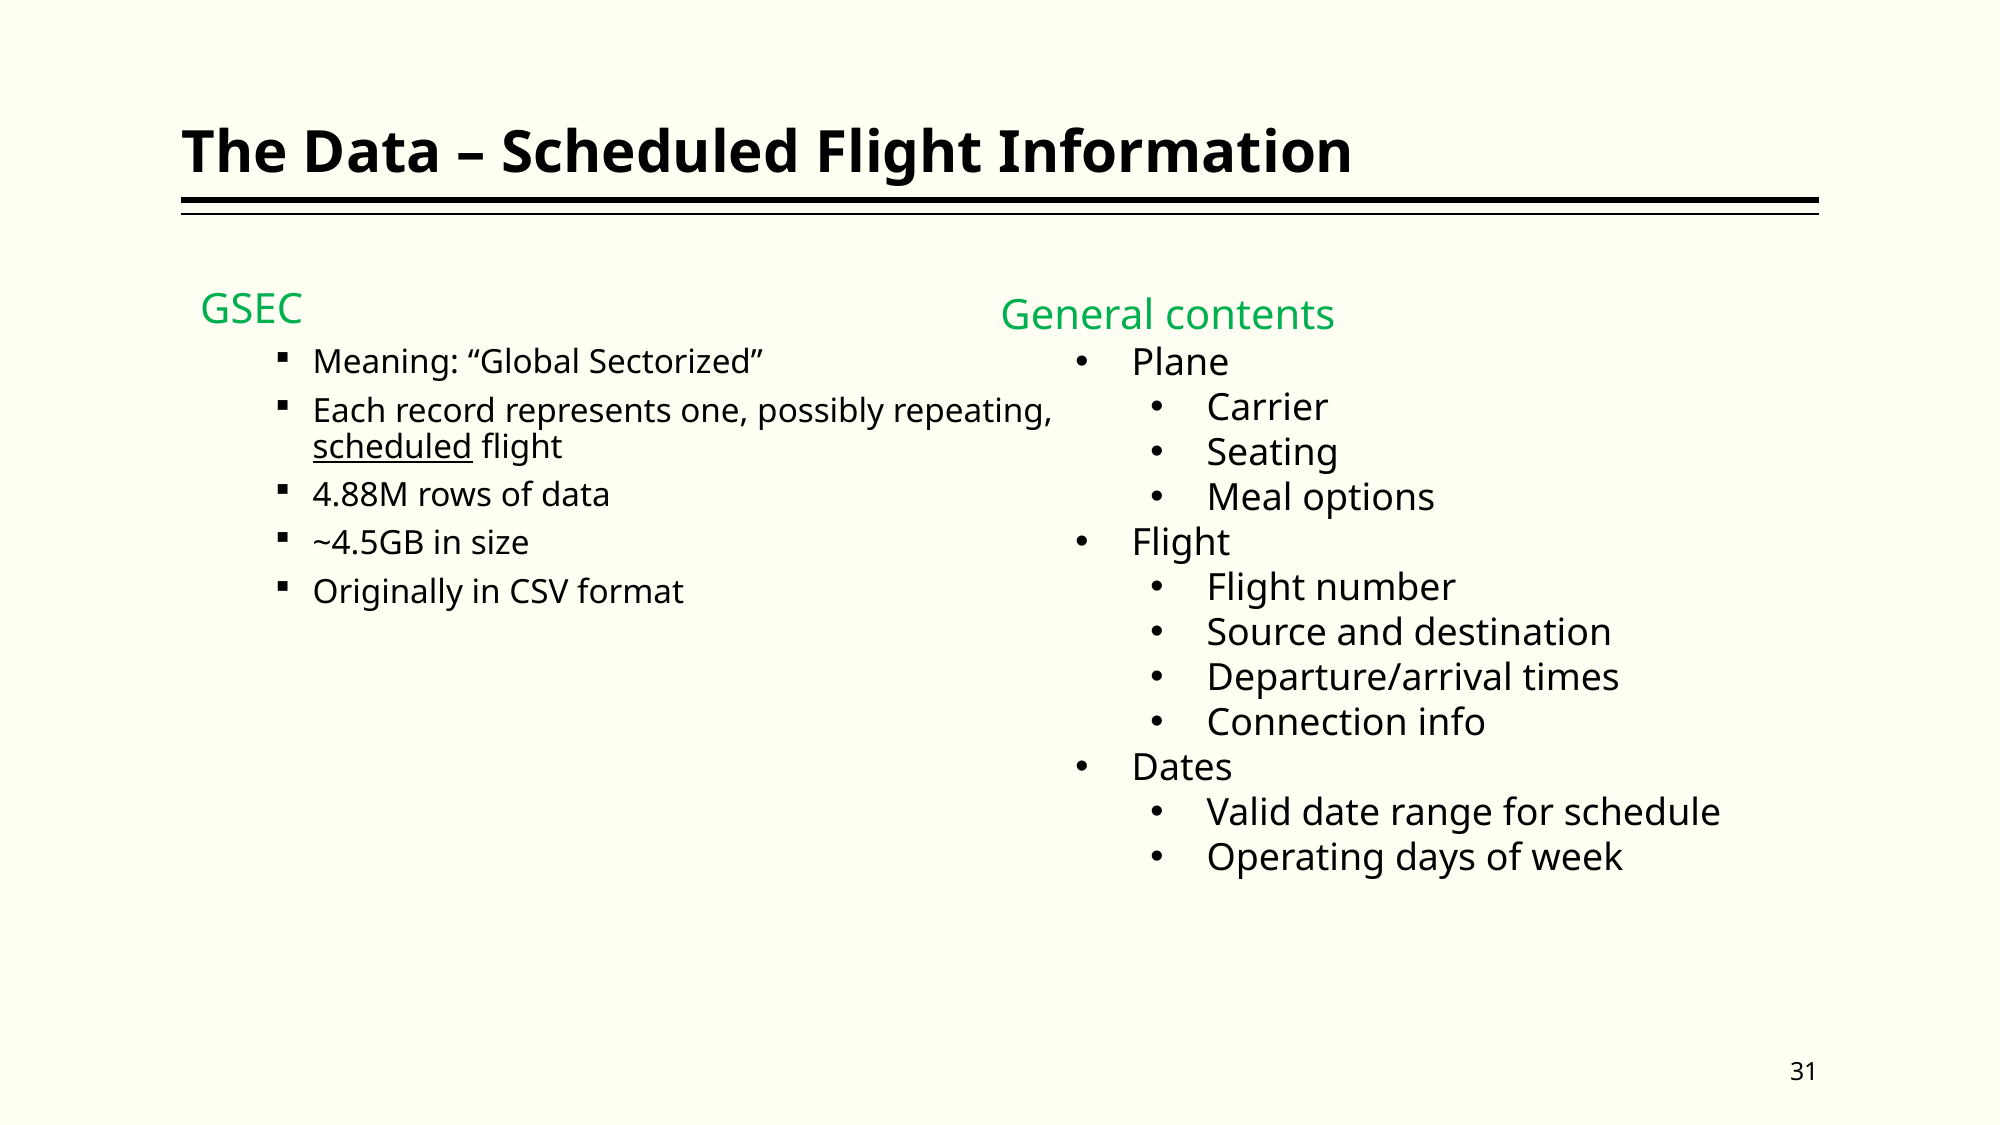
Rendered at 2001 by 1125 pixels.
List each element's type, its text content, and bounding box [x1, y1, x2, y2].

title The Data – Scheduled Flight Information [181, 12, 1819, 193]
slide_number 31 [1518, 1042, 1819, 1103]
text_box General contents Plane Carrier Seating Meal options Flight Flight number Source and destination Departure/arrival times Connection info Dates Valid date range for schedule Operating days of week [910, 280, 1971, 886]
list GSEC Meaning: “Global Sectorized” Each record represents one, possibly repeating, scheduled flight 4.88M rows of data ~4.5GB in size Originally in CSV format [200, 280, 1162, 1073]
